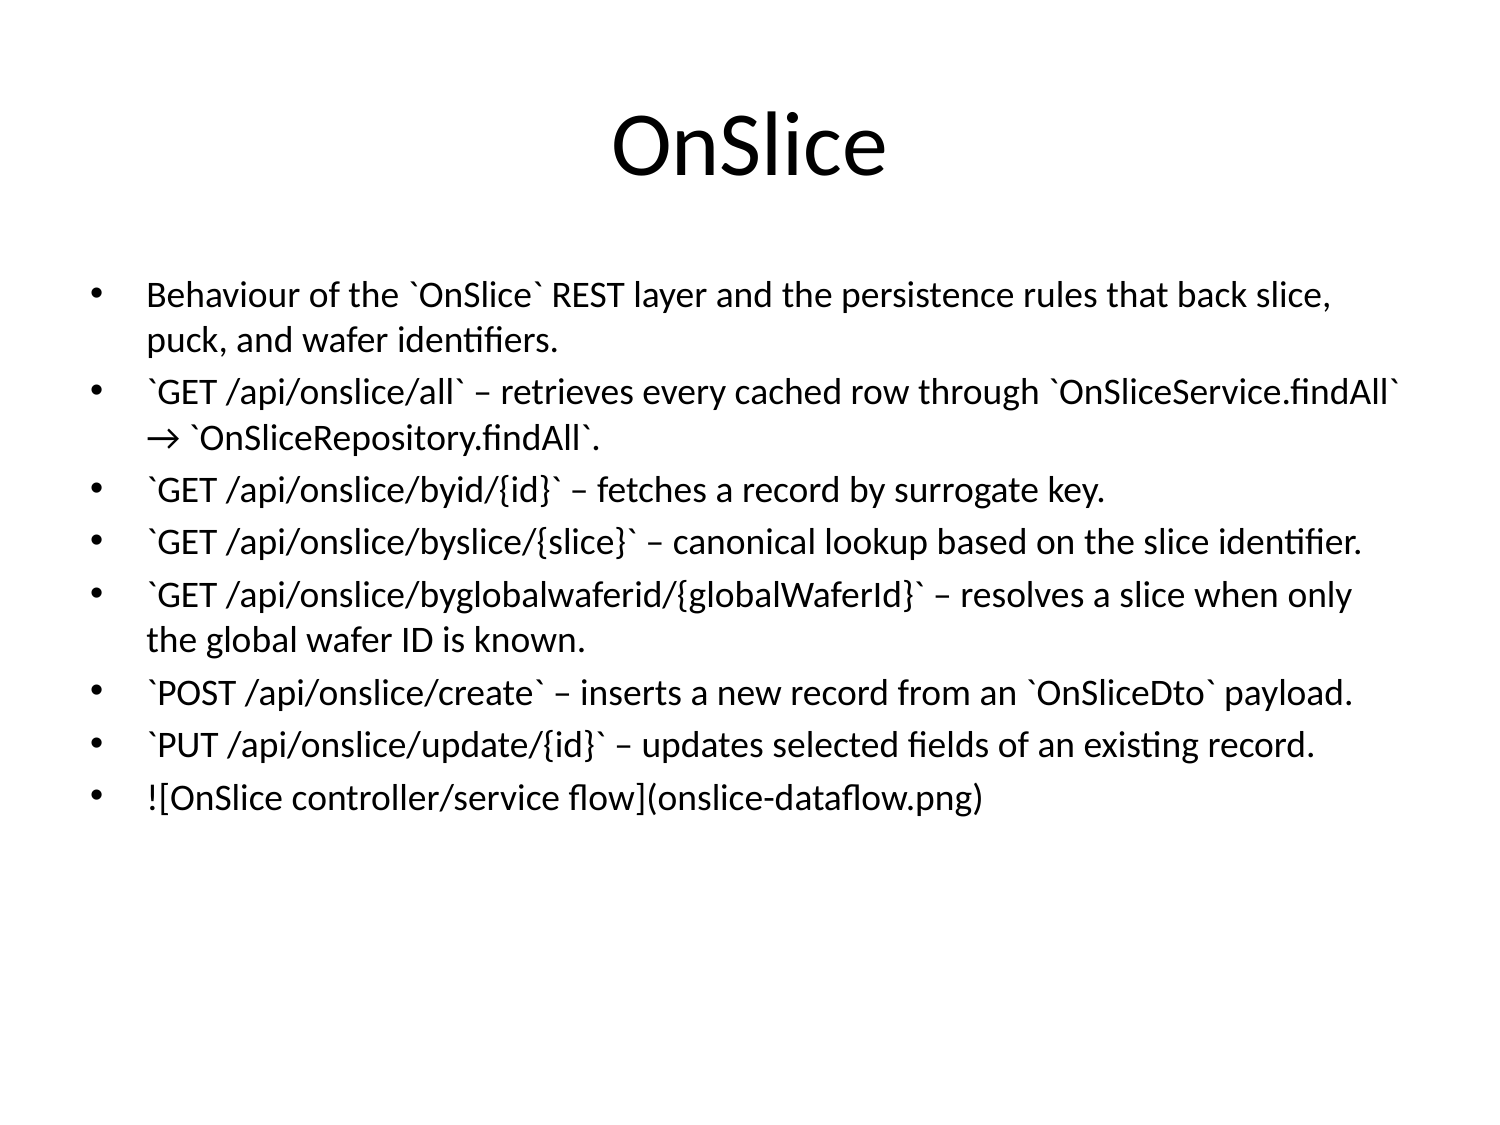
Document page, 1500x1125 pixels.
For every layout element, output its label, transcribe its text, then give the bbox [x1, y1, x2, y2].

list Behaviour of the `OnSlice` REST layer and the persistence rules that back slice, puck, and wafer identifiers. `GET /api/onslice/all` – retrieves every cached row through `OnSliceService.findAll` → `OnSliceRepository.findAll`. `GET /api/onslice/byid/{id}` – fetches a record by surrogate key. `GET /api/onslice/byslice/{slice}` – canonical lookup based on the slice identifier. `GET /api/onslice/byglobalwaferid/{globalWaferId}` – resolves a slice when only the global wafer ID is known. `POST /api/onslice/create` – inserts a new record from an `OnSliceDto` payload. `PUT /api/onslice/update/{id}` – updates selected fields of an existing record. ![OnSlice controller/service flow](onslice-dataflow.png) [75, 262, 1425, 1005]
title OnSlice [75, 45, 1425, 233]
